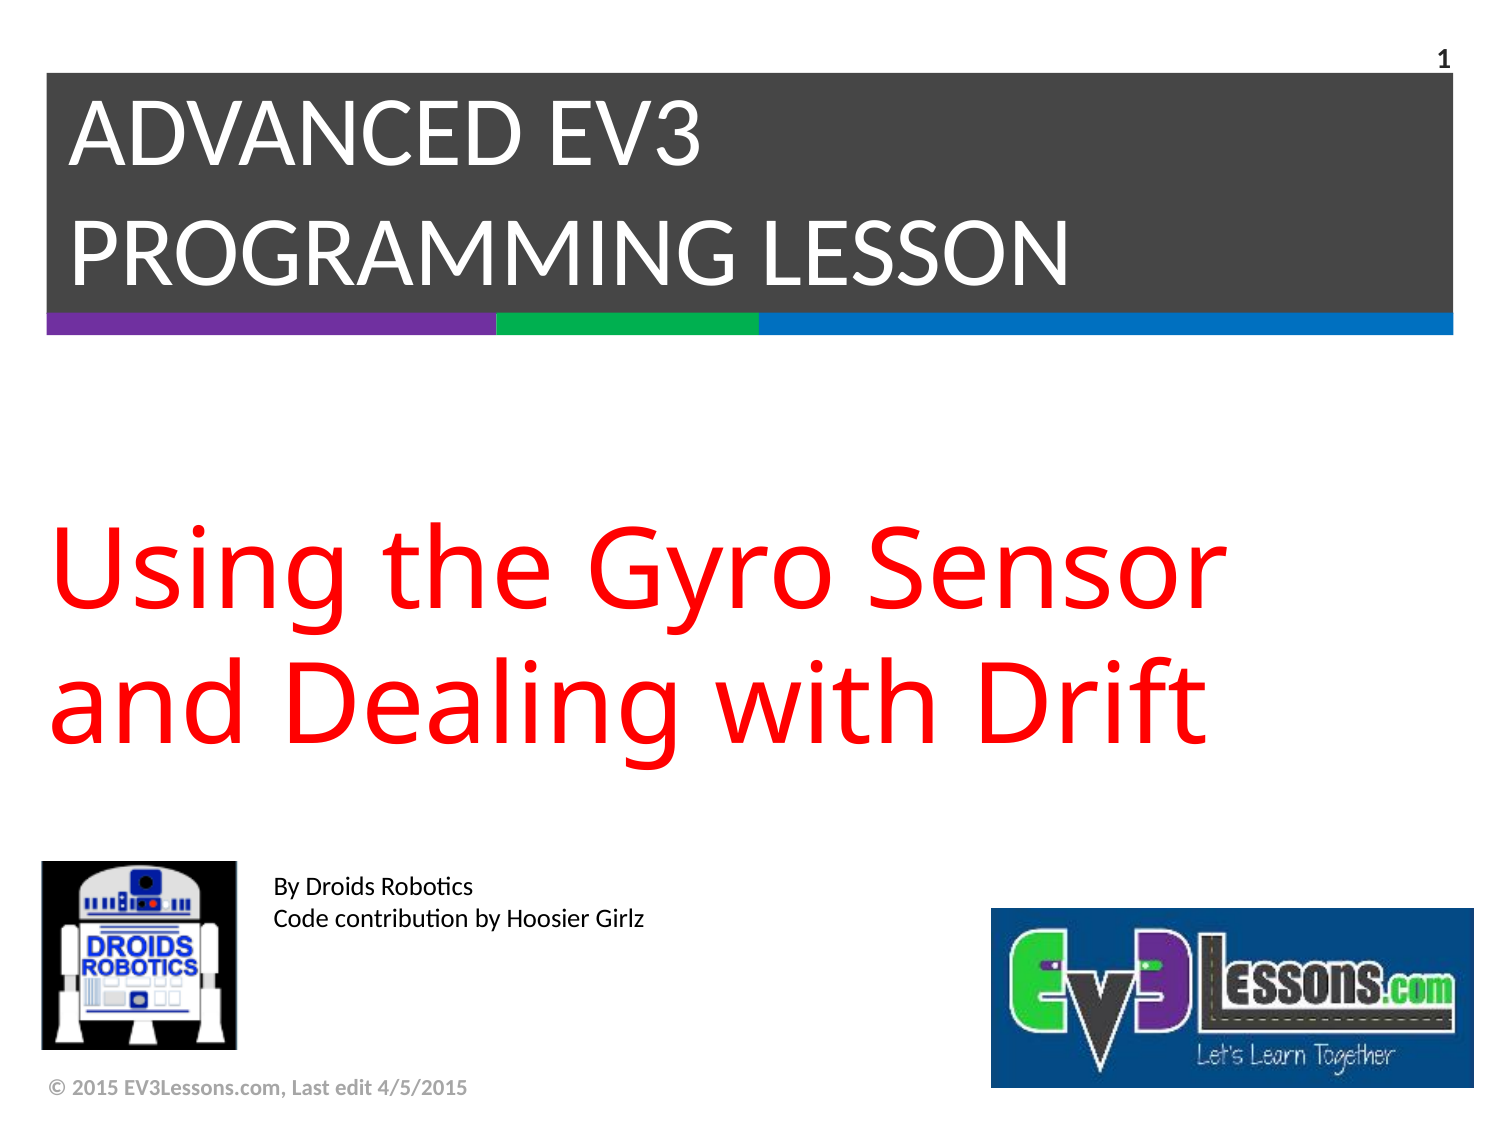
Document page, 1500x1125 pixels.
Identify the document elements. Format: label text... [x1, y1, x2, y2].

picture [990, 908, 1474, 1089]
picture [40, 861, 240, 1051]
title Using the Gyro Sensor and Dealing with Drift [32, 481, 1315, 774]
slide_number 1 [1362, 27, 1466, 87]
text_box ADVANCED EV3 PROGRAMMING LESSON [53, 57, 1326, 313]
footer © 2015 EV3Lessons.com, Last edit 4/5/2015 [32, 1055, 1038, 1116]
subtitle By Droids Robotics Code contribution by Hoosier Girlz [258, 861, 874, 942]
